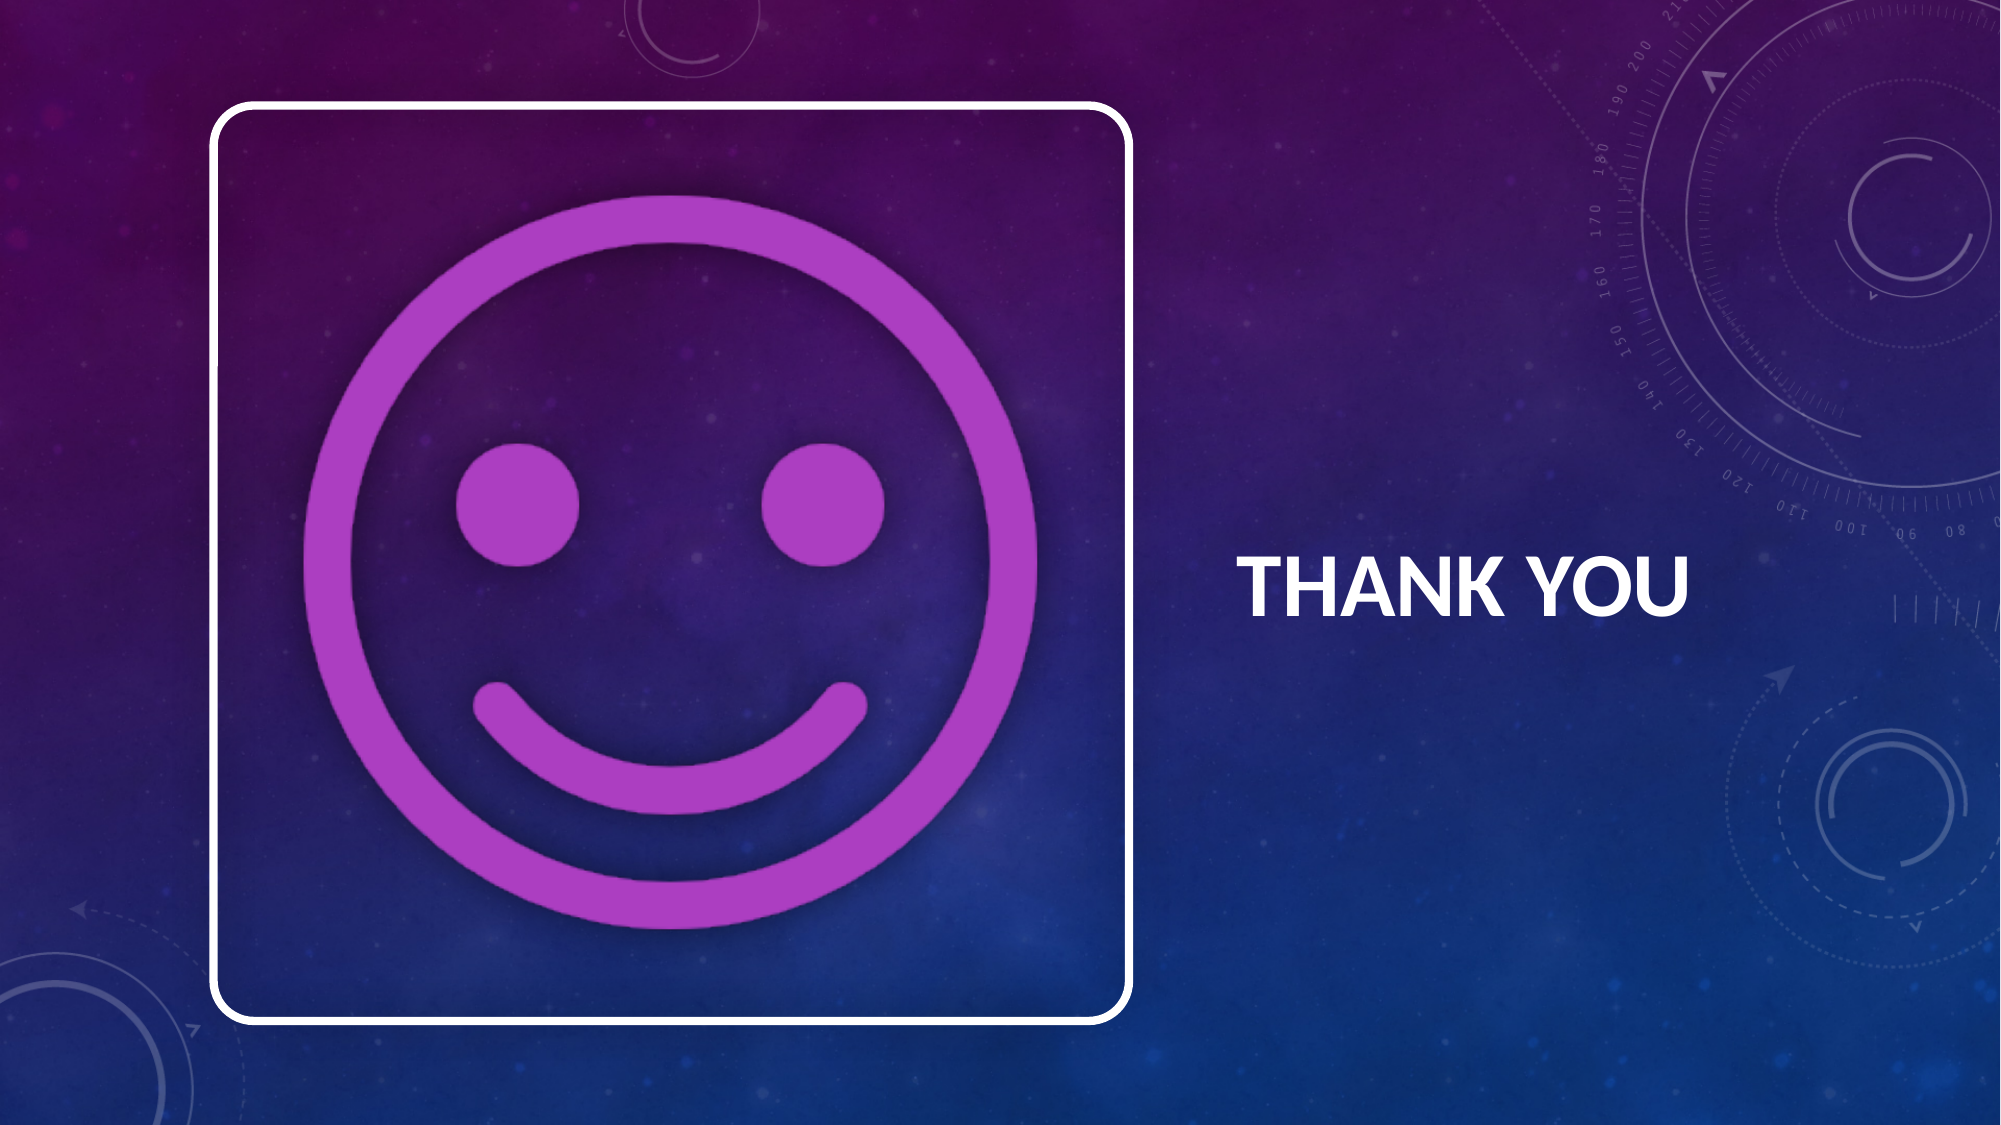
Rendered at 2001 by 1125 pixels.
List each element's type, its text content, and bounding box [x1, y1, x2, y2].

picture [0, 0, 2001, 1125]
list THANK YOU [1221, 253, 1830, 906]
